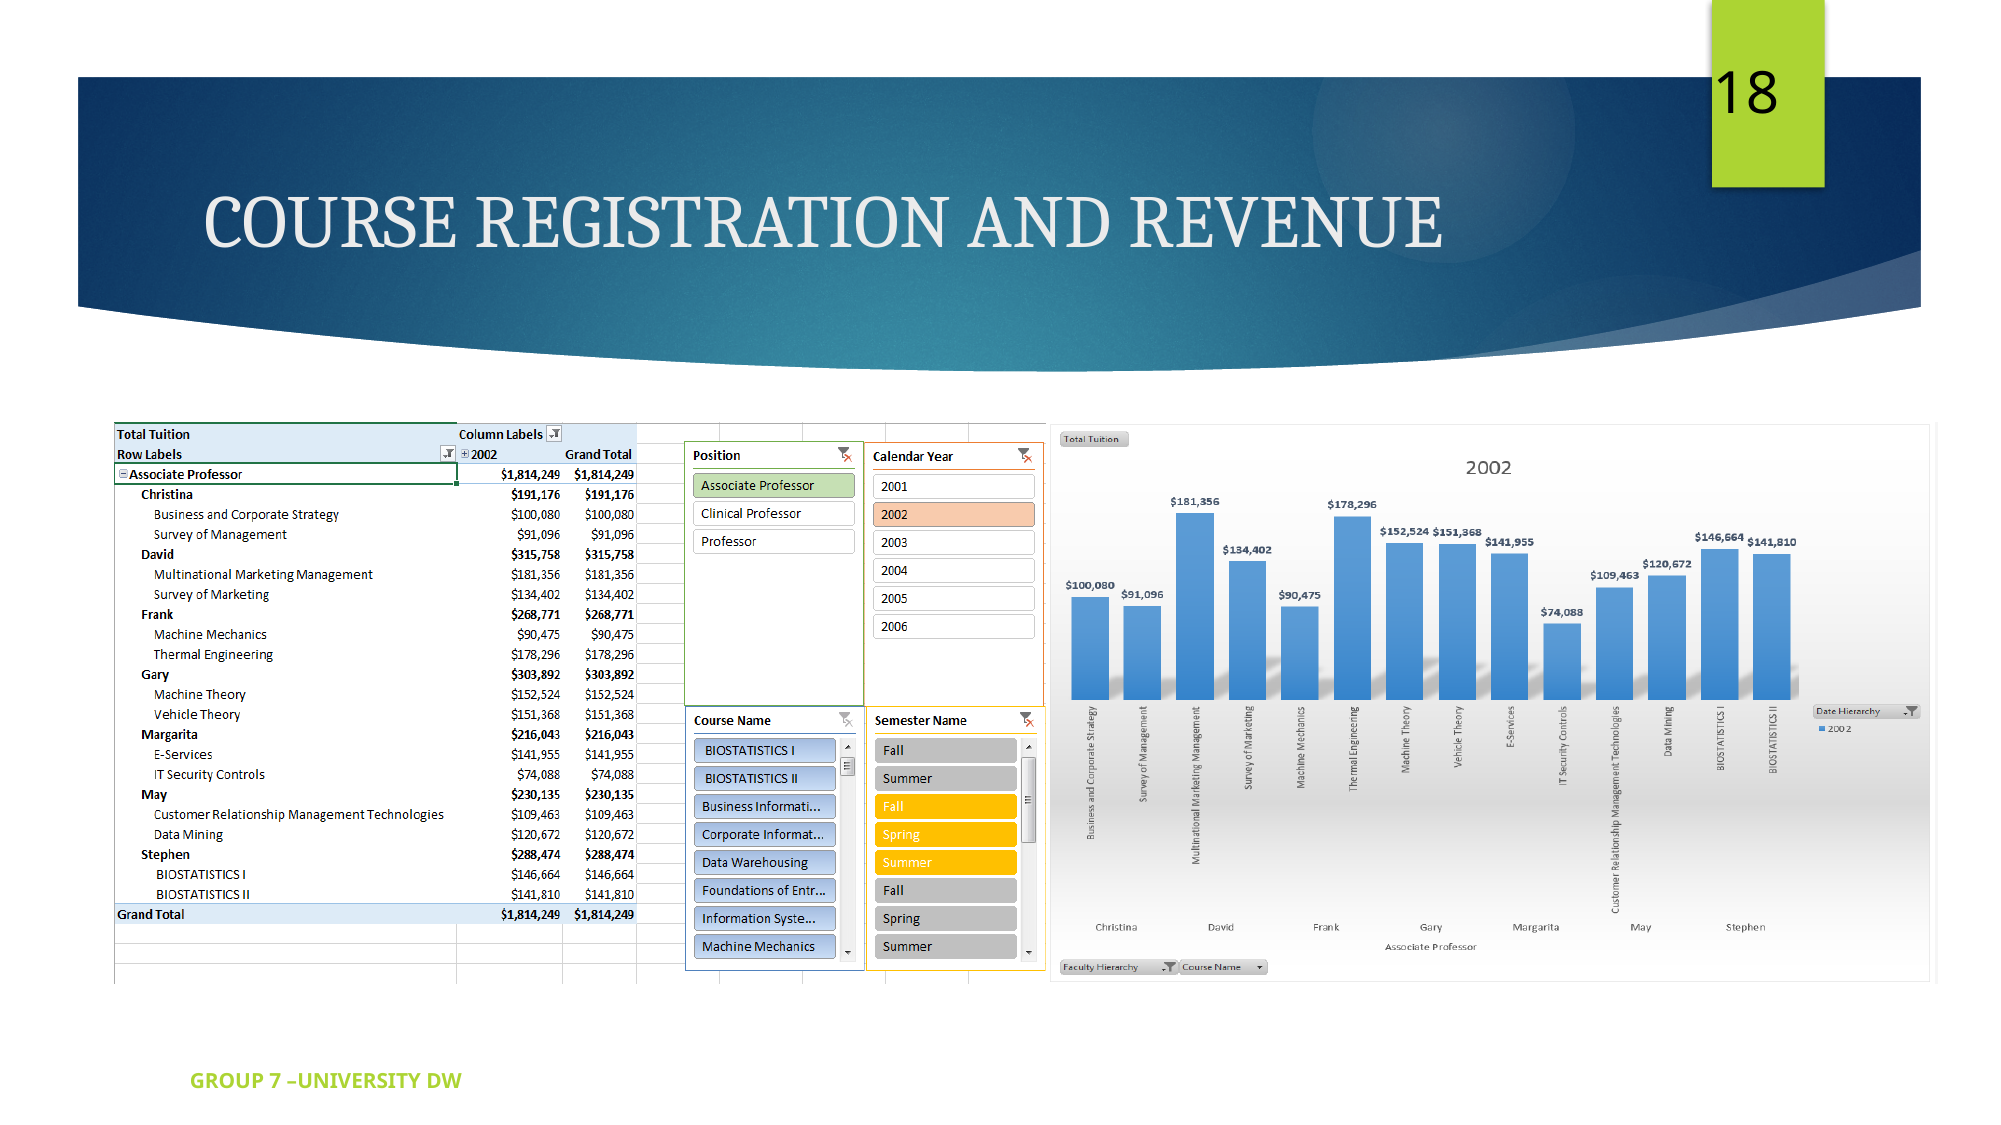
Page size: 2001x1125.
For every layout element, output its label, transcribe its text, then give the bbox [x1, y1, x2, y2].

picture [1046, 422, 1939, 984]
title COURSE REGISTRATION AND REVENUE [189, 159, 1627, 276]
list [114, 422, 1045, 984]
